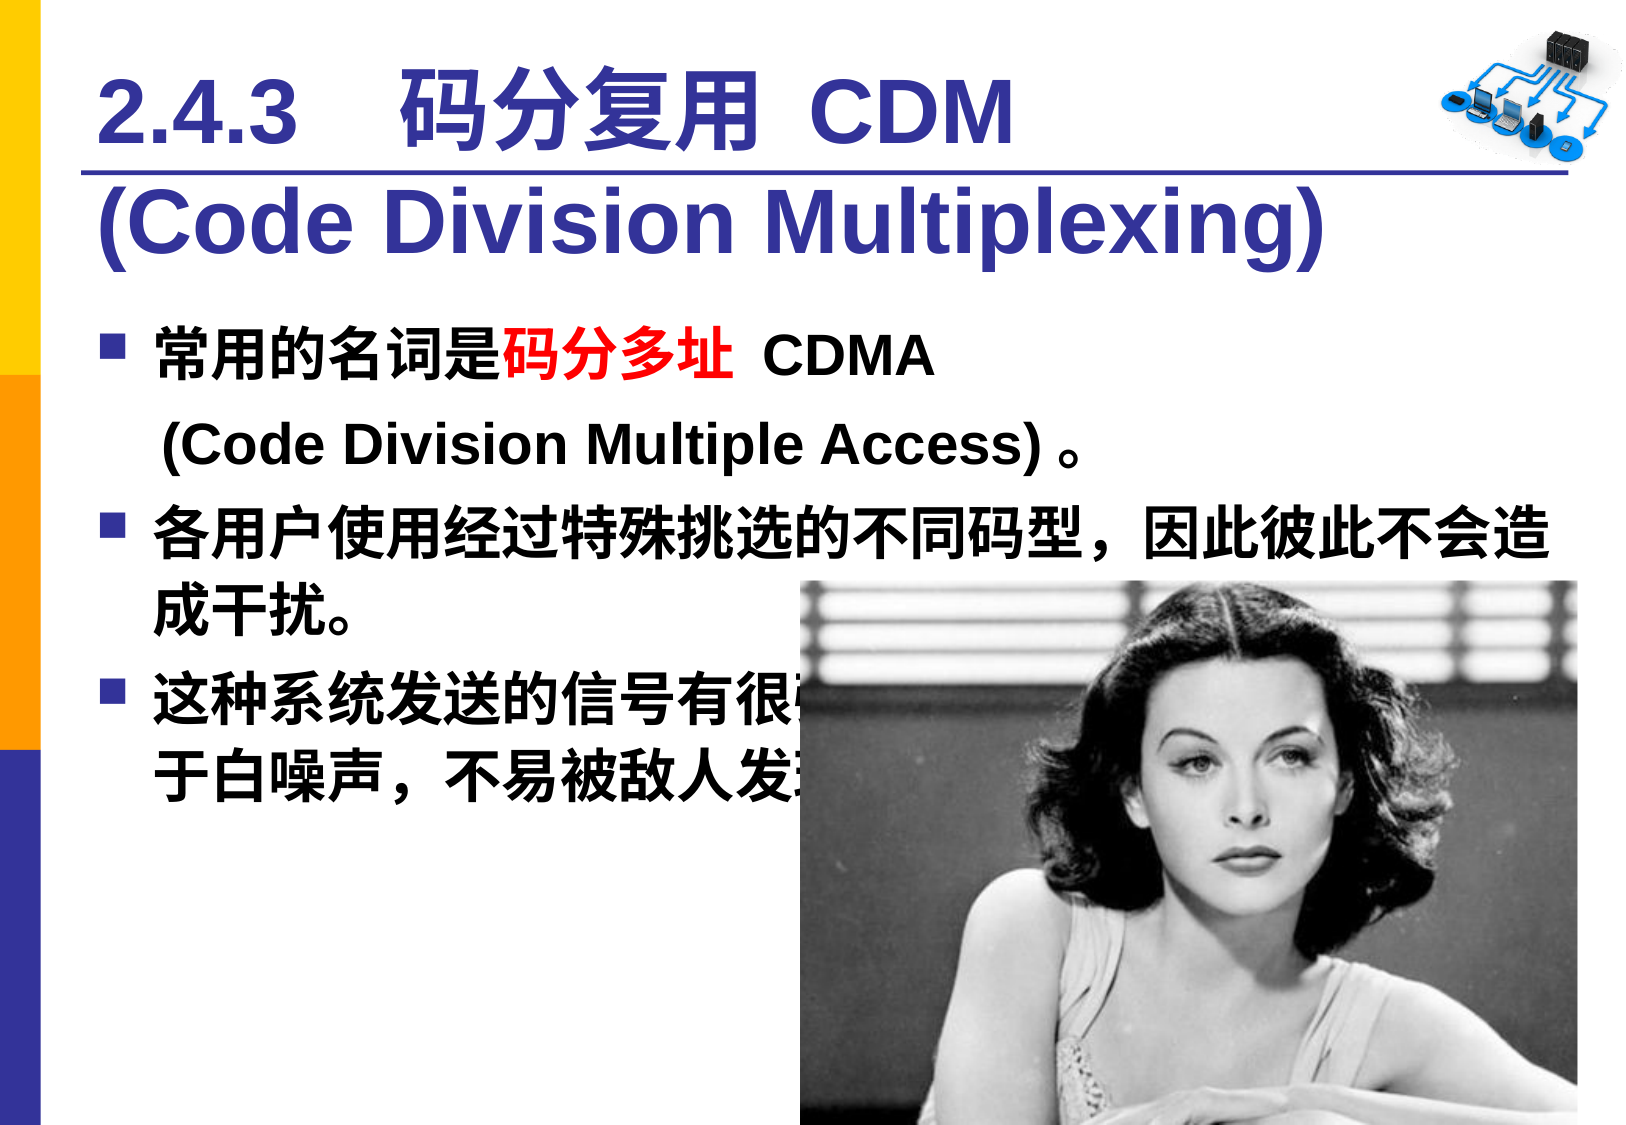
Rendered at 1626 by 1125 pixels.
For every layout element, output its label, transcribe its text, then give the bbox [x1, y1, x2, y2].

title 2.4.3 码分复用 CDM (Code Division Multiplexing) [81, 30, 1569, 279]
picture [800, 573, 1584, 1125]
list 常用的名词是码分多址 CDMA (Code Division Multiple Access)。 各用户使用经过特殊挑选的不同码型，因此彼此不会造成干扰。 这种系统发送的信号有很强的抗干扰能力，其频谱类似于白噪声，不易被敌人发现。 [81, 302, 1569, 1006]
picture [1569, 30, 1624, 165]
